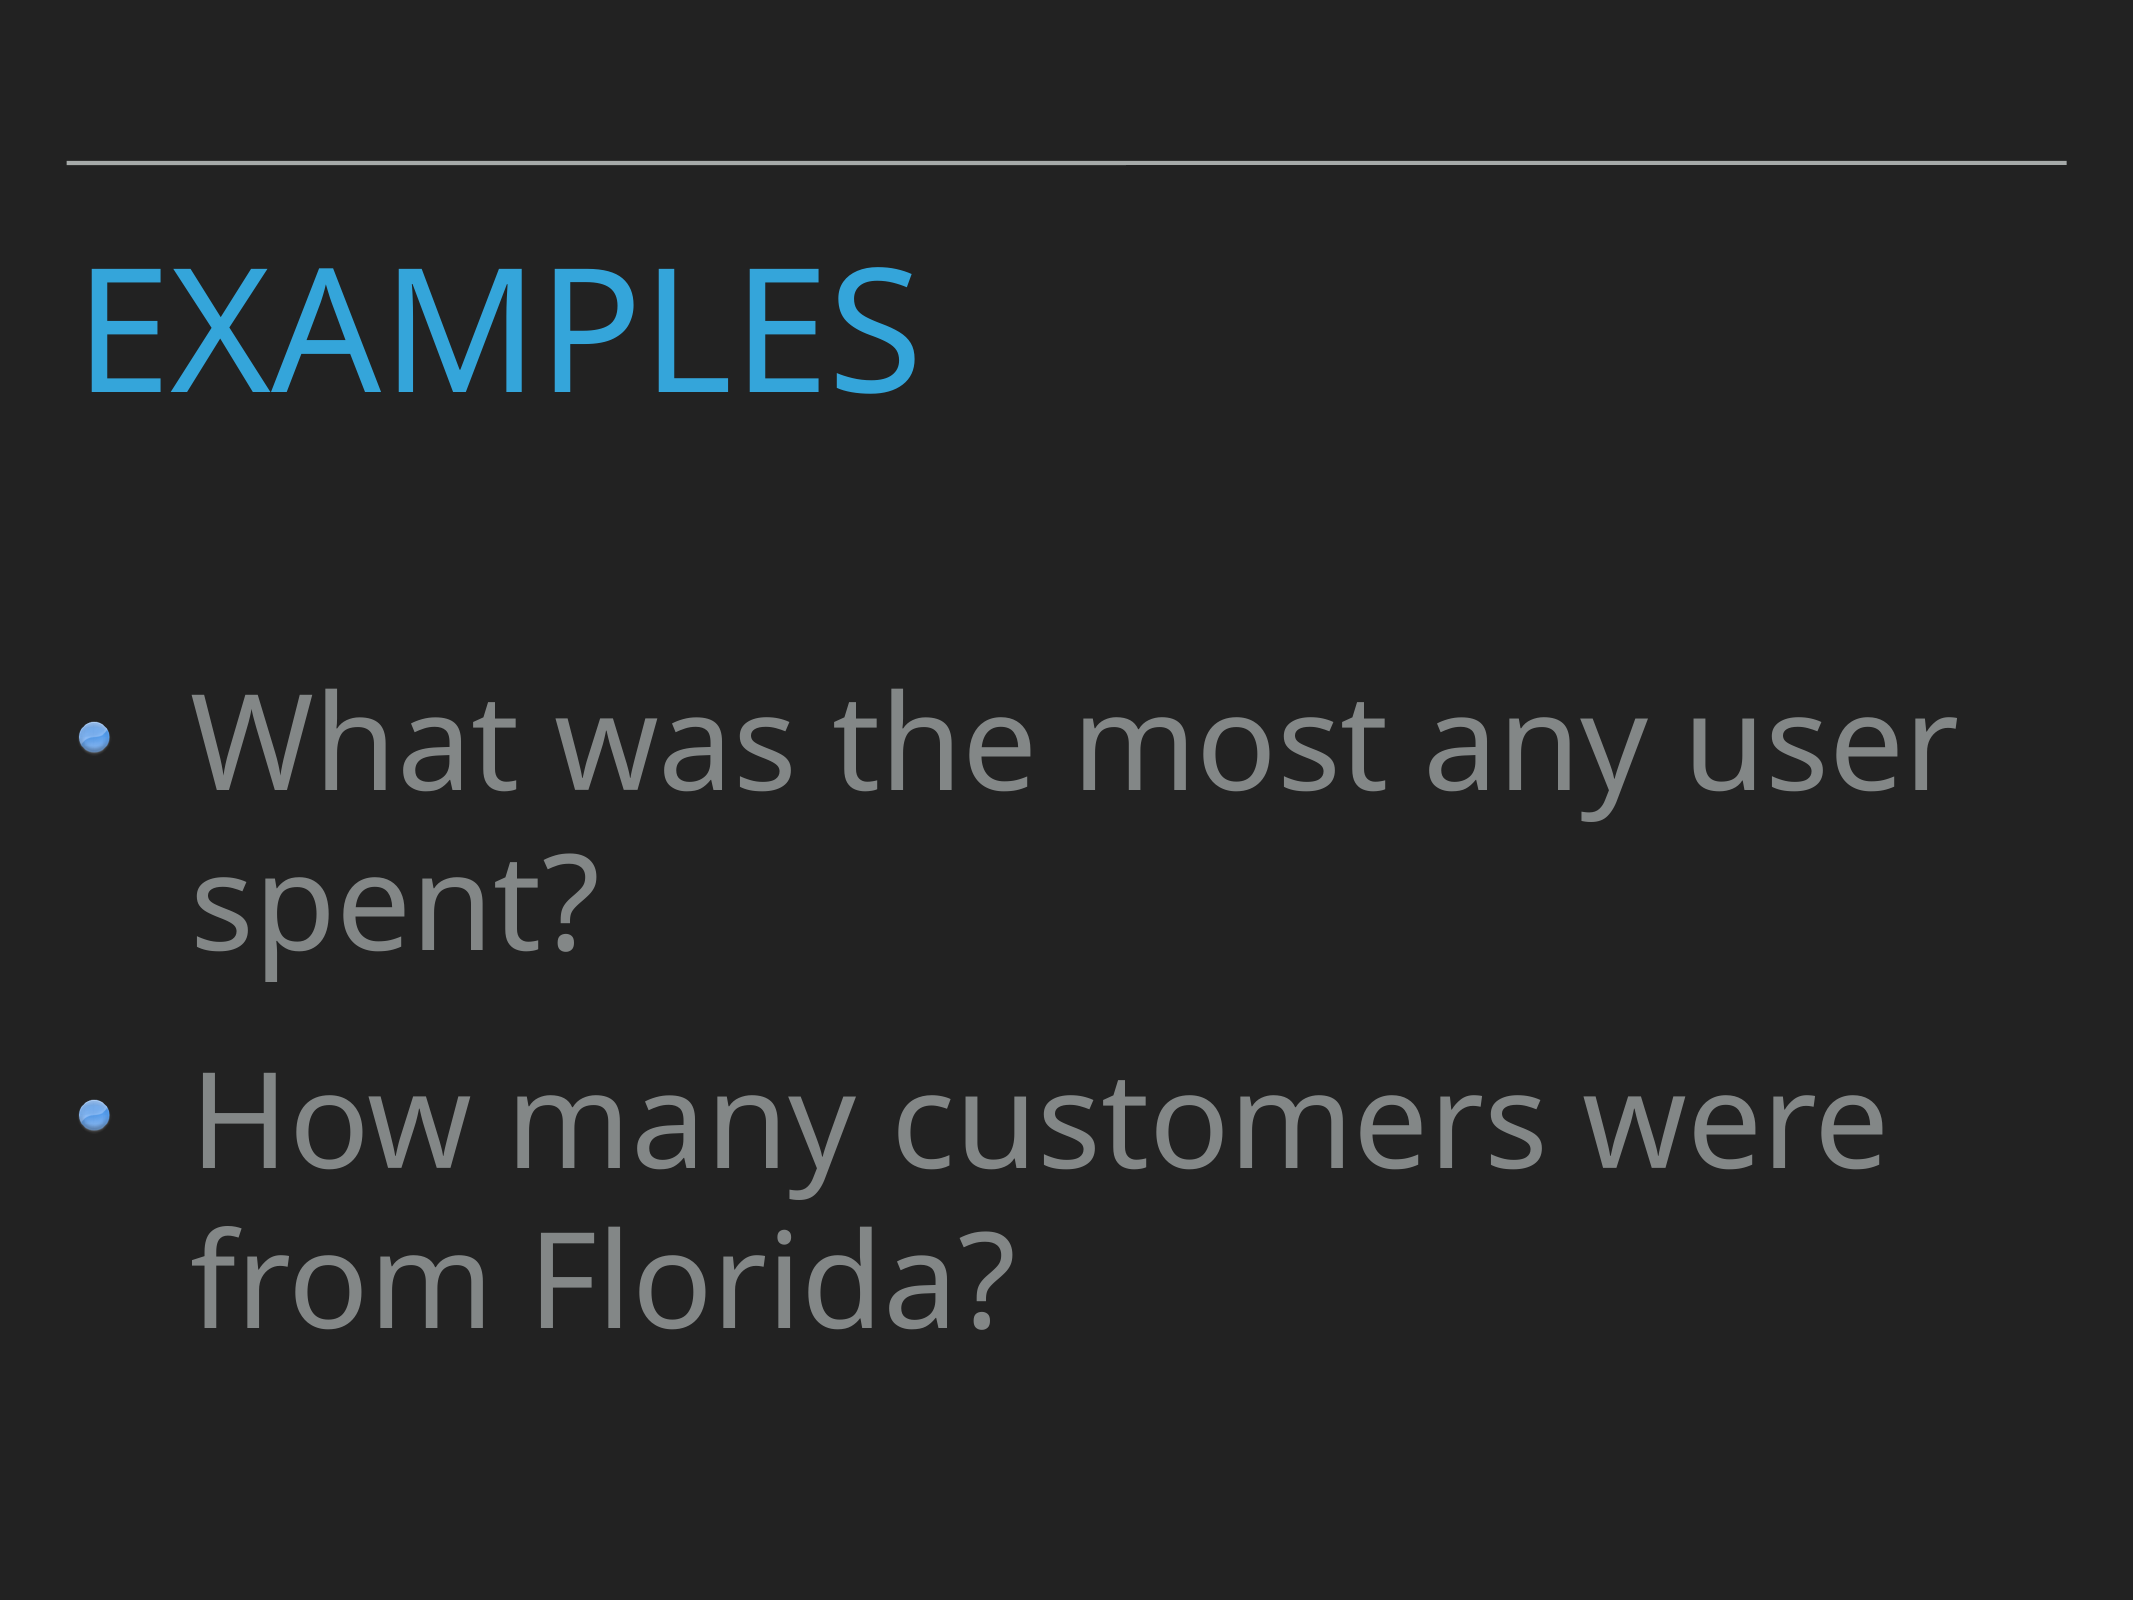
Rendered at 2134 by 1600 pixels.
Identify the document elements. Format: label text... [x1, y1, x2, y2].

title Examples [66, 251, 2068, 445]
picture [75, 718, 113, 756]
list What was the most any user spent? How many customers were from Florida? [66, 648, 2068, 1530]
picture [75, 1096, 113, 1134]
